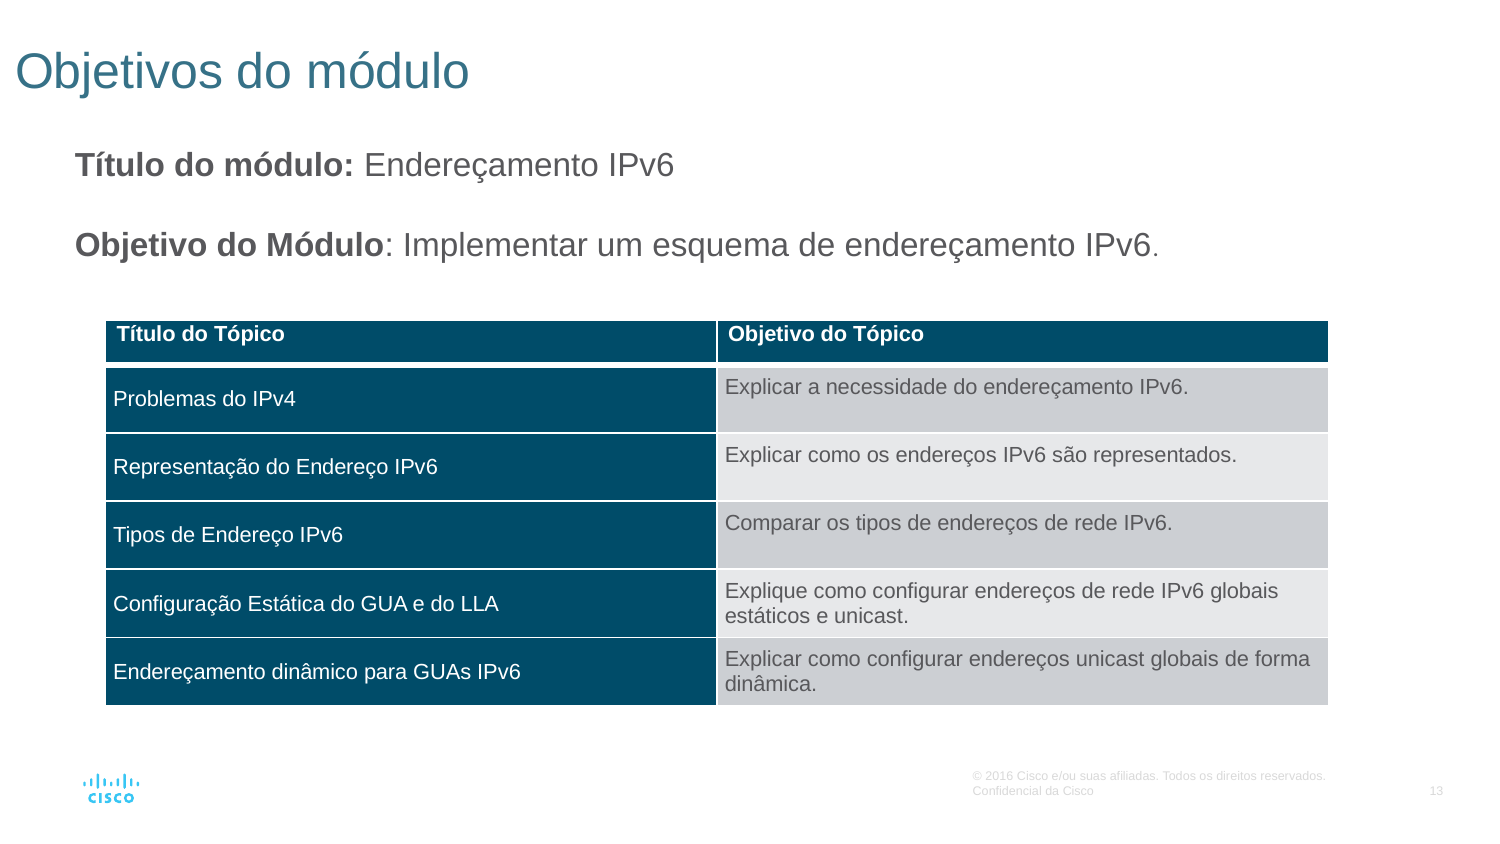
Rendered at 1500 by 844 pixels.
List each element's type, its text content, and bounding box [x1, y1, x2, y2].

table_cell Explicar como os endereços IPv6 são representados. [718, 434, 1328, 500]
text_box Título do módulo: Endereçamento IPv6 Objetivo do Módulo: Implementar um esquema de endereçamento IPv6. [59, 135, 1375, 316]
title Objetivos do módulo [0, 6, 1500, 131]
table_cell Comparar os tipos de endereços de rede IPv6. [718, 502, 1328, 568]
table_cell Tipos de Endereço IPv6 [106, 502, 716, 568]
table_cell Representação do Endereço IPv6 [106, 434, 716, 500]
table_cell Problemas do IPv4 [106, 368, 716, 432]
table_cell Explicar a necessidade do endereçamento IPv6. [718, 368, 1328, 432]
table_header Título do Tópico [106, 321, 716, 362]
table_cell Endereçamento dinâmico para GUAs IPv6 [106, 638, 716, 705]
table_cell Explique como configurar endereços de rede IPv6 globais estáticos e unicast. [718, 570, 1328, 637]
table_cell Explicar como configurar endereços unicast globais de forma dinâmica. [718, 638, 1328, 705]
table_header Objetivo do Tópico [718, 321, 1328, 362]
table_cell Configuração Estática do GUA e do LLA [106, 570, 716, 637]
